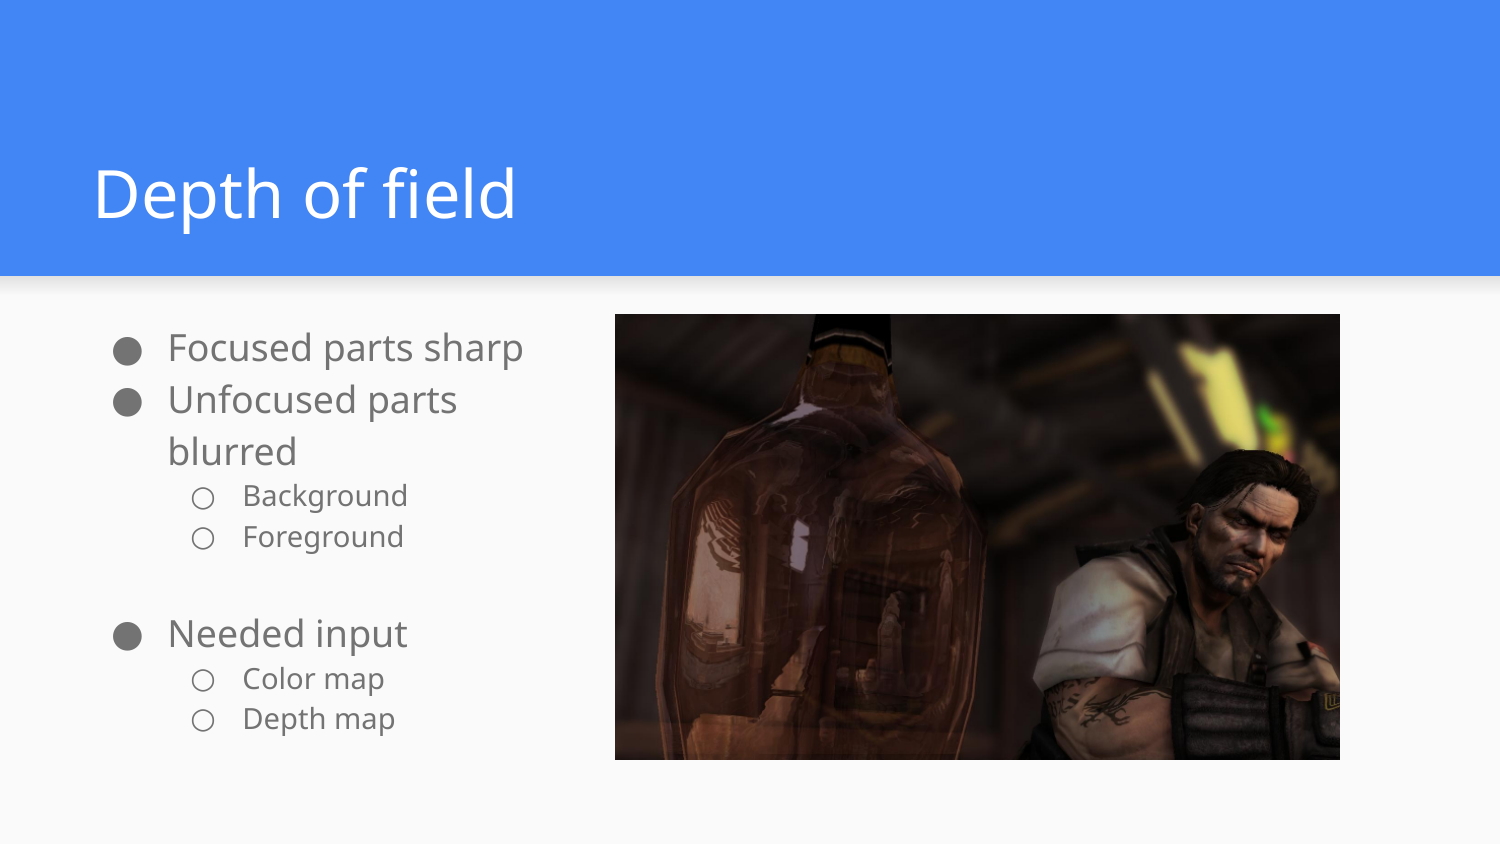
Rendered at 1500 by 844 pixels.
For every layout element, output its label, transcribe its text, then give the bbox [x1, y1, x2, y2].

list Focused parts sharp Unfocused parts blurred Background Foreground Needed input Color map Depth map [77, 302, 603, 747]
title Depth of field [77, 121, 1427, 248]
picture [614, 314, 1340, 760]
